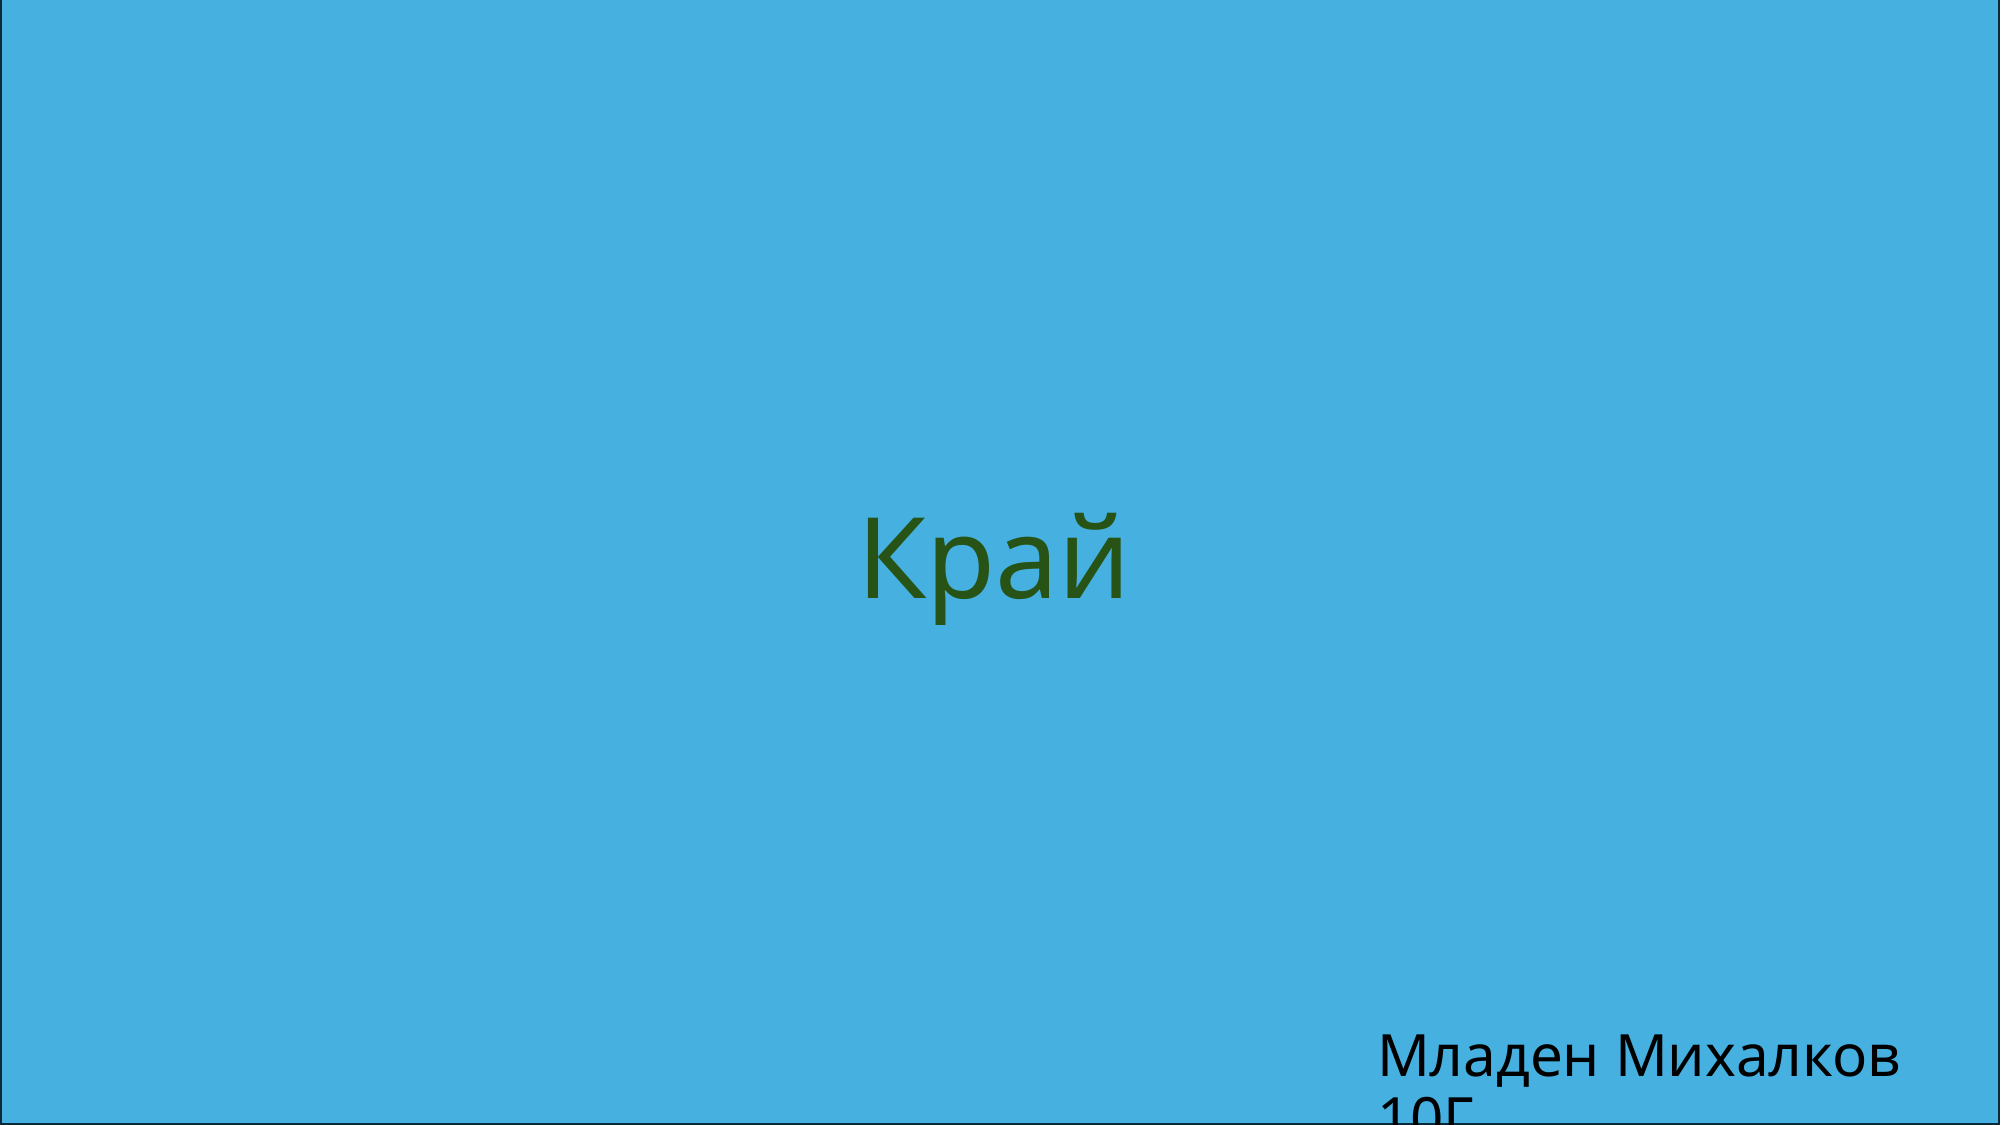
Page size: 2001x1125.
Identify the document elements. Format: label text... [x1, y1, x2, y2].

title Край [842, 508, 1158, 617]
text_box [0, 0, 2000, 1125]
text_box Младен Михалков 10Г [1362, 1018, 2000, 1125]
